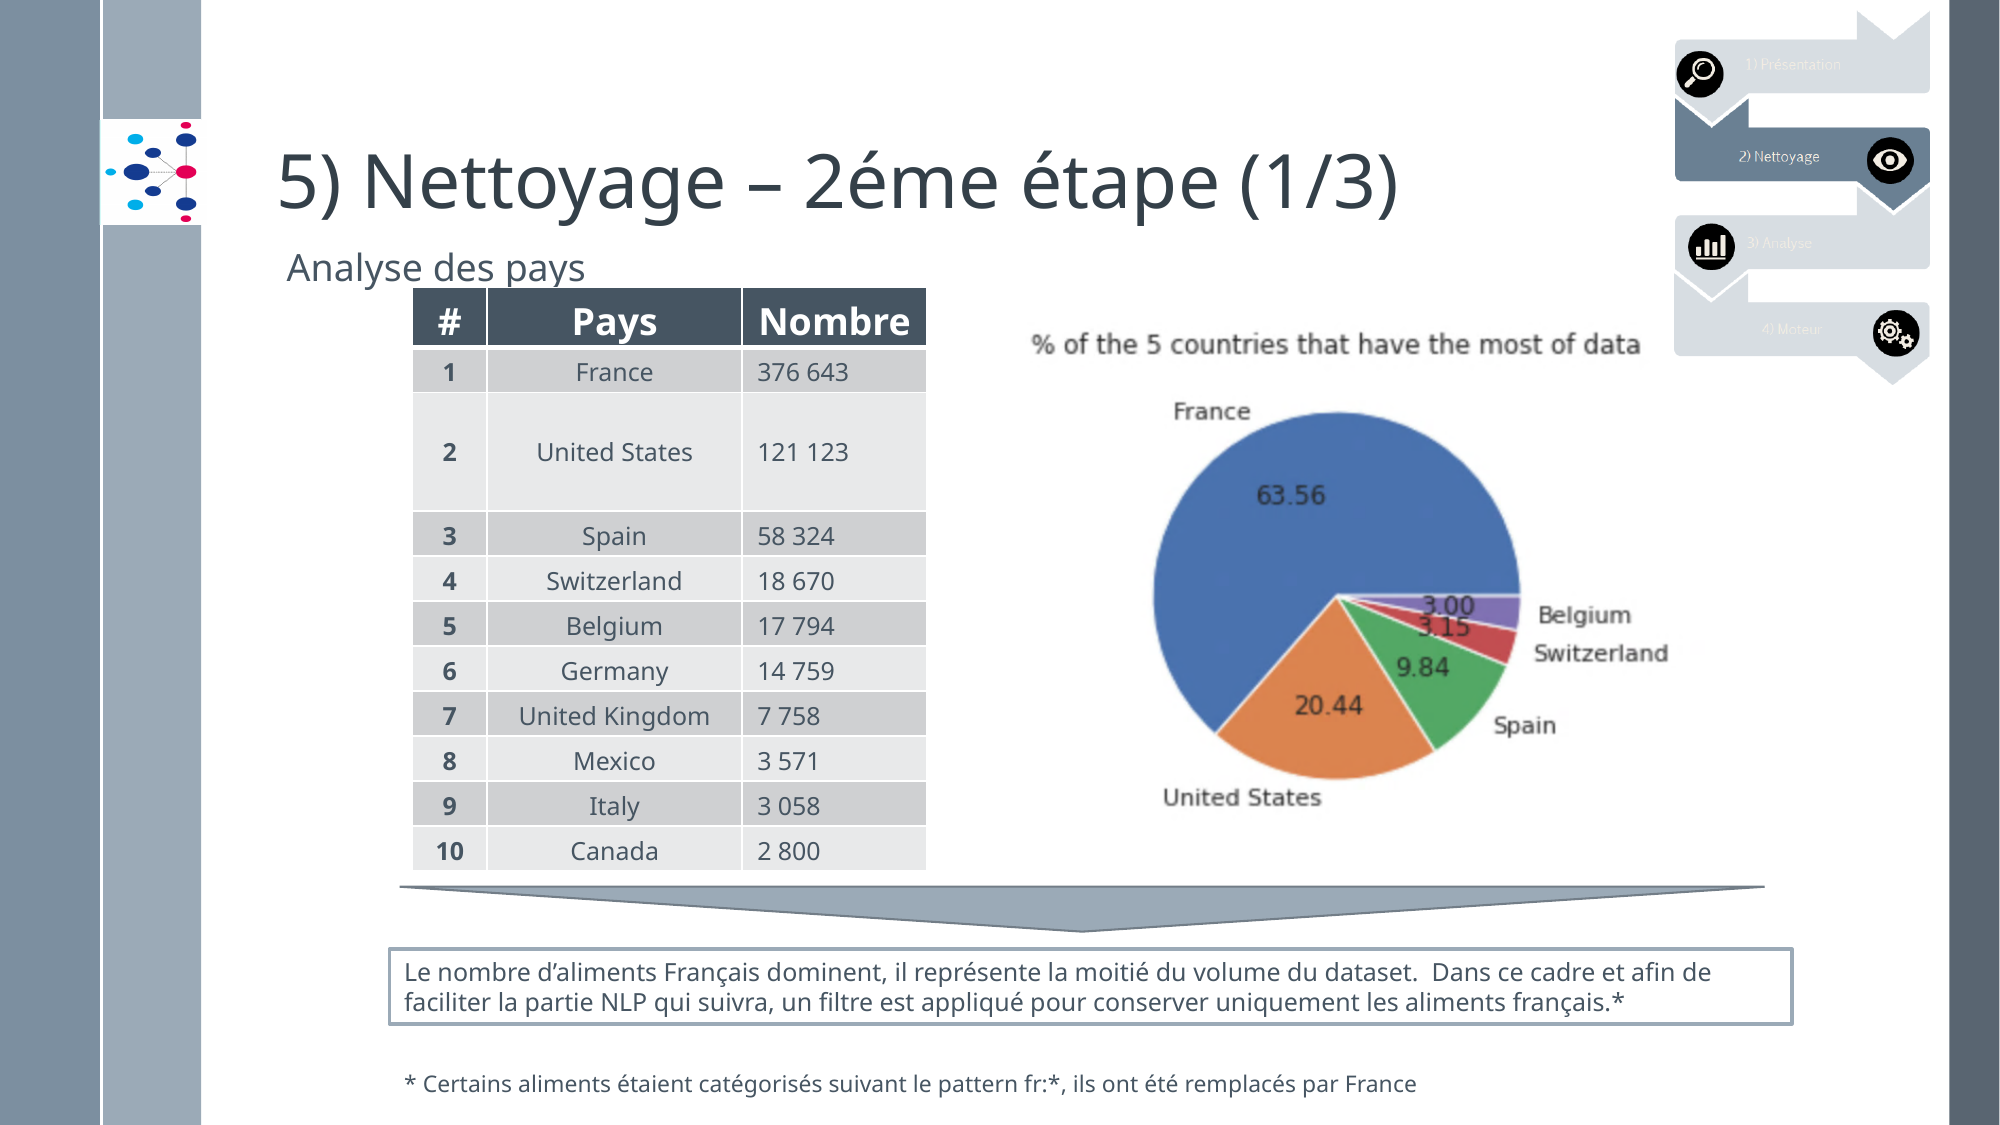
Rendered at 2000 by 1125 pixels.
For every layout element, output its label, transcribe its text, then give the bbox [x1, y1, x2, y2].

table_cell Belgium [488, 602, 741, 645]
table_cell 5 [413, 602, 486, 645]
table_cell 2 800 [743, 827, 926, 870]
table_header # [413, 288, 486, 345]
text_box Analyse des pays [271, 236, 1638, 296]
table_cell Canada [488, 827, 741, 870]
table_cell Germany [488, 647, 741, 690]
text_box [399, 885, 1765, 933]
table_cell United Kingdom [488, 692, 741, 735]
table_header Pays [488, 288, 741, 345]
table_cell 8 [413, 737, 486, 780]
table_cell 6 [413, 647, 486, 690]
picture [1010, 10, 1930, 863]
table_cell 376 643 [743, 350, 926, 392]
table_cell Italy [488, 782, 741, 825]
picture [99, 120, 207, 225]
table_cell 1 [413, 350, 486, 392]
table_cell 10 [413, 827, 486, 870]
table_cell 14 759 [743, 647, 926, 690]
title 5) Nettoyage – 2éme étape (1/3) [261, 29, 1674, 233]
table_cell France [488, 350, 741, 392]
table_cell Mexico [488, 737, 741, 780]
table_cell 121 123 [743, 393, 926, 510]
table_cell 2 [413, 393, 486, 510]
table_cell 7 758 [743, 692, 926, 735]
text_box * Certains aliments étaient catégorisés suivant le pattern fr:*, ils ont été remplacés par France [389, 1062, 1788, 1105]
table_cell Switzerland [488, 557, 741, 600]
table_cell 9 [413, 782, 486, 825]
text_box Le nombre d’aliments Français dominent, il représente la moitié du volume du dataset. Dans ce cadre et afin de faciliter la partie NLP qui suivra, un filtre est appliqué pour conserver uniquement les aliments français.* [389, 949, 1792, 1024]
table_cell 4 [413, 557, 486, 600]
table_cell 3 571 [743, 737, 926, 780]
table_cell 18 670 [743, 557, 926, 600]
table_cell Spain [488, 512, 741, 555]
table_cell 17 794 [743, 602, 926, 645]
table_cell 7 [413, 692, 486, 735]
table_header Nombre [743, 288, 926, 345]
table_cell 3 [413, 512, 486, 555]
table_cell 58 324 [743, 512, 926, 555]
table_cell United States [488, 393, 741, 510]
table_cell 3 058 [743, 782, 926, 825]
